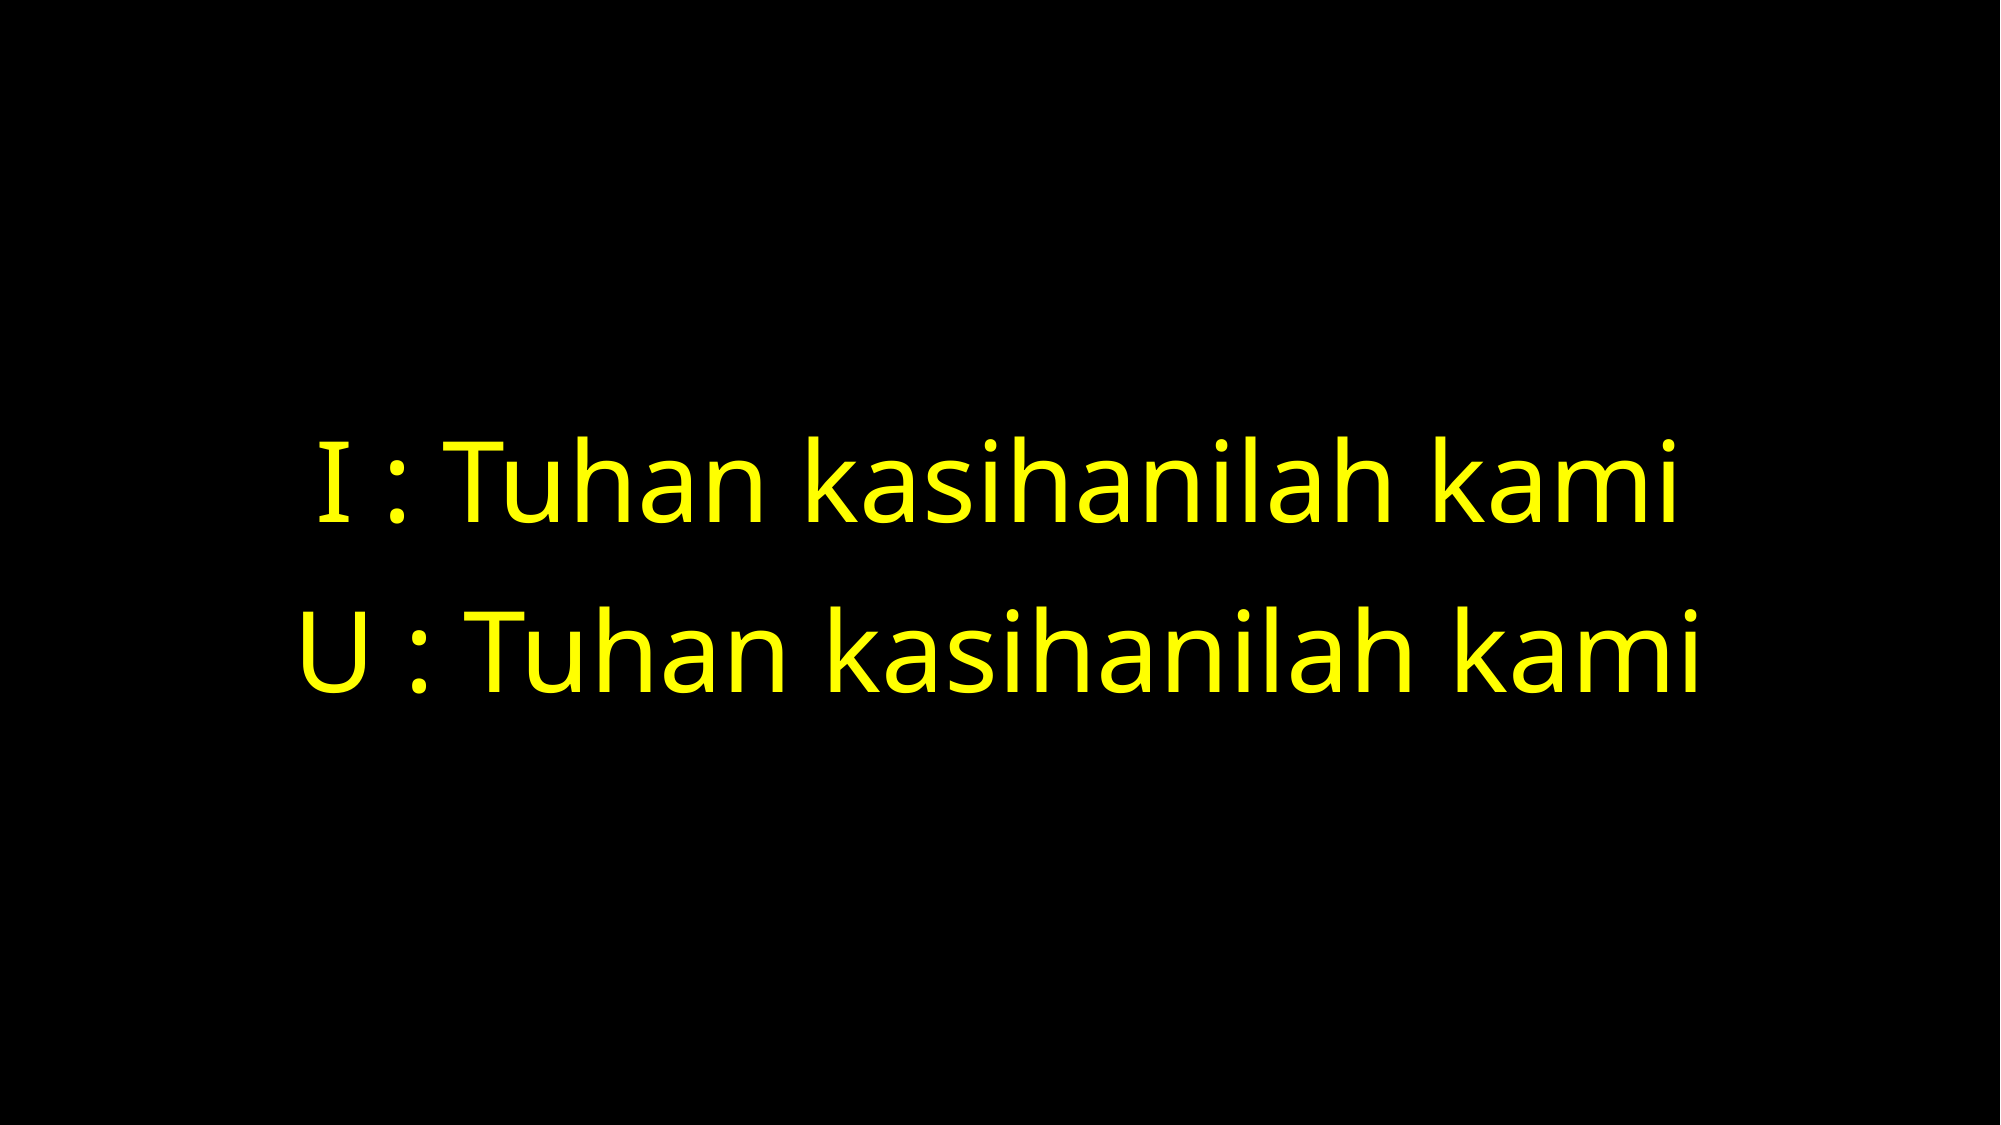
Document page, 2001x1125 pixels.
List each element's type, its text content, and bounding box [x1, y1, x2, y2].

list I : Tuhan kasihanilah kami U : Tuhan kasihanilah kami [100, 393, 1900, 732]
